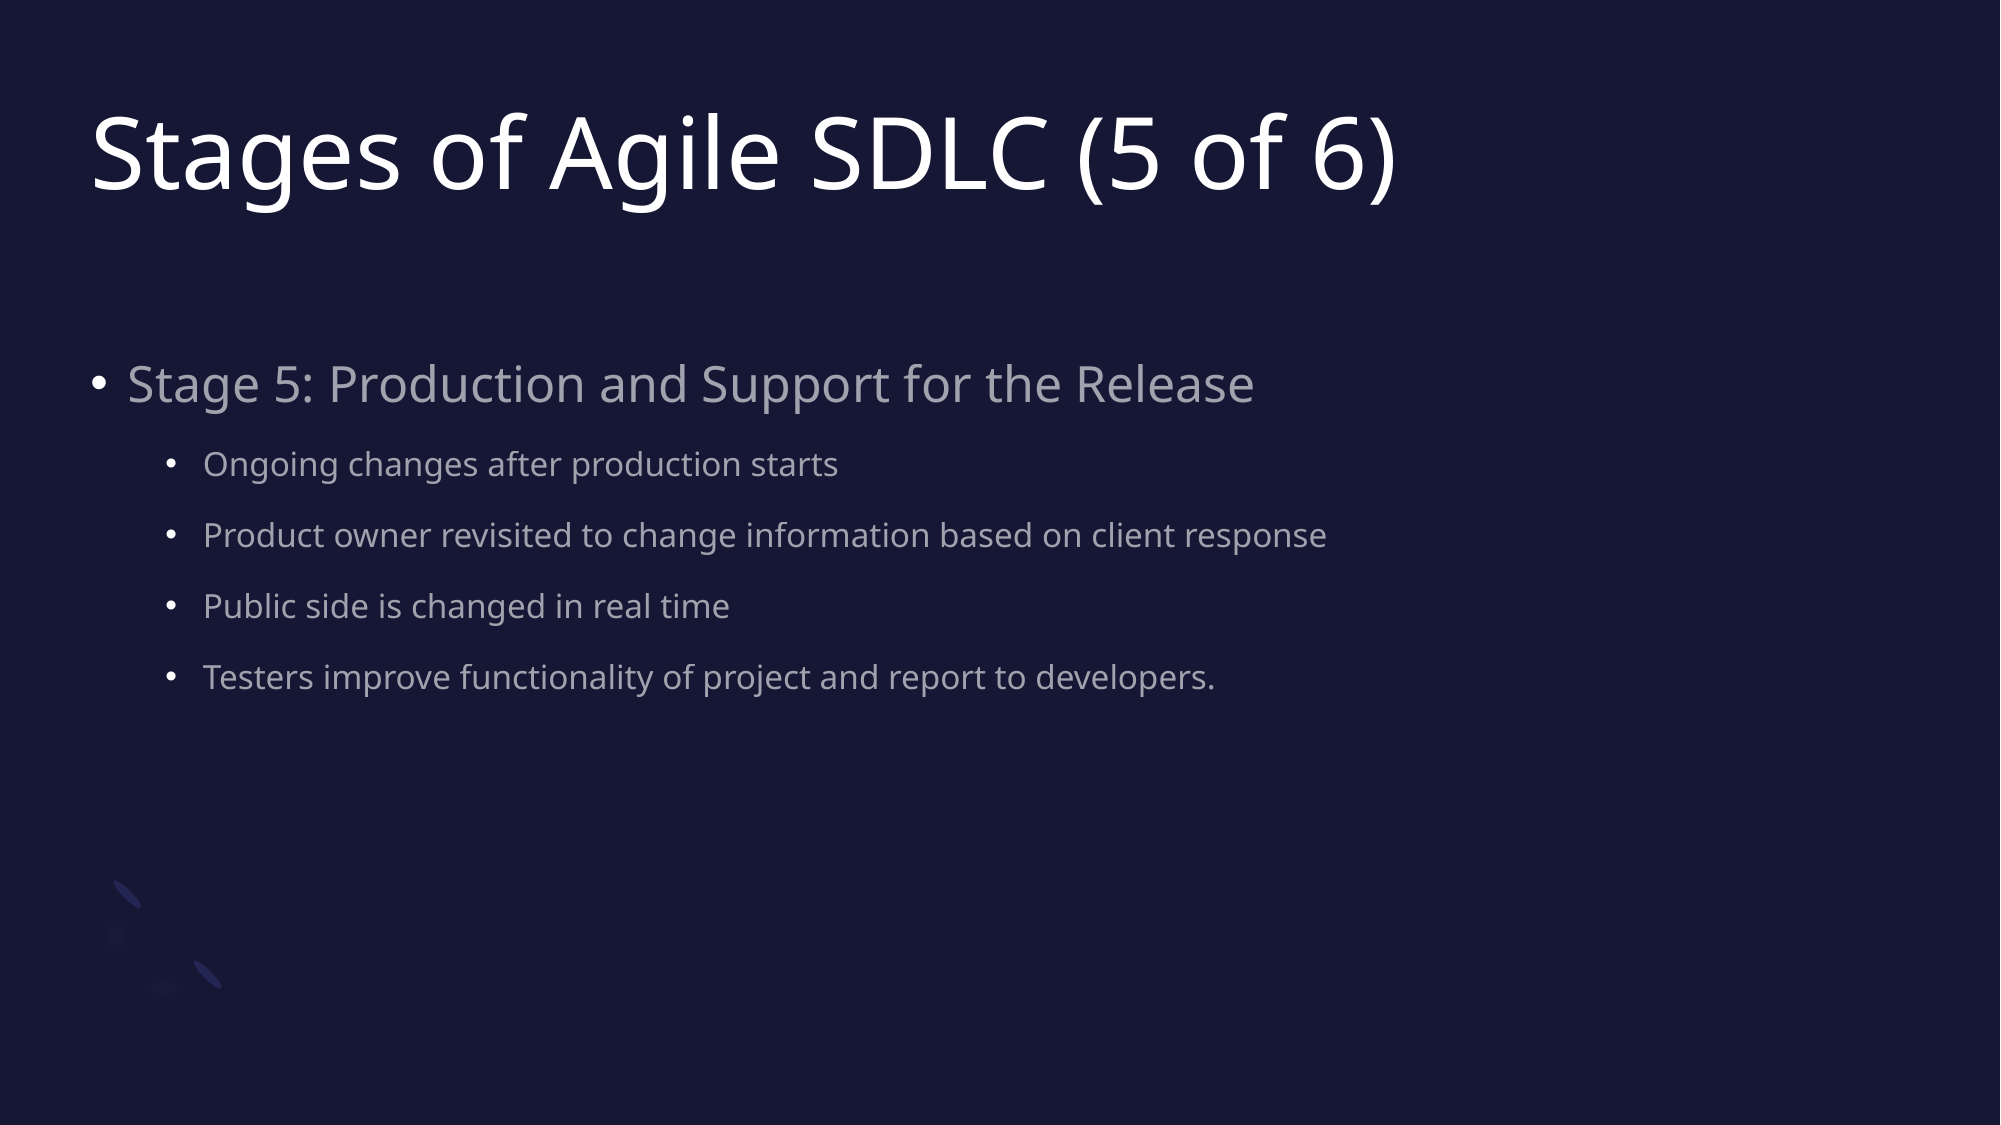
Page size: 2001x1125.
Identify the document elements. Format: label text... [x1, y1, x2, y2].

list Stage 5: Production and Support for the Release Ongoing changes after production starts Product owner revisited to change information based on client response Public side is changed in real time Testers improve functionality of project and report to developers. [90, 346, 1910, 1000]
title Stages of Agile SDLC (5 of 6) [90, 90, 1910, 309]
